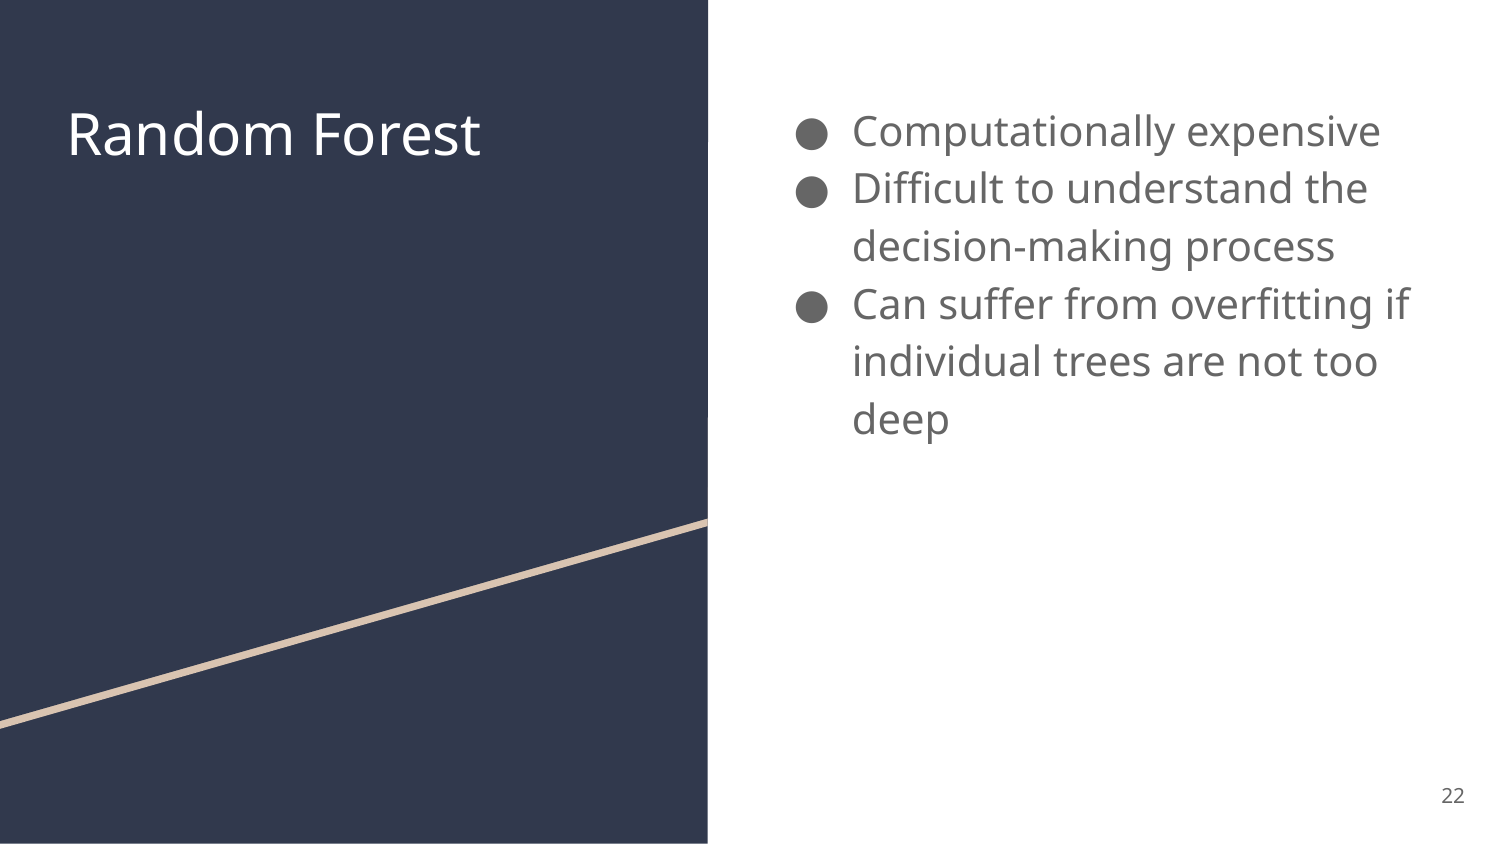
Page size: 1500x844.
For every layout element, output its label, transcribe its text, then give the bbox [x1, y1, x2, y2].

title Random Forest [51, 82, 660, 494]
list Computationally expensive Difficult to understand the decision-making process Can suffer from overfitting if individual trees are not too deep [761, 82, 1446, 755]
slide_number 22 [1389, 764, 1480, 830]
